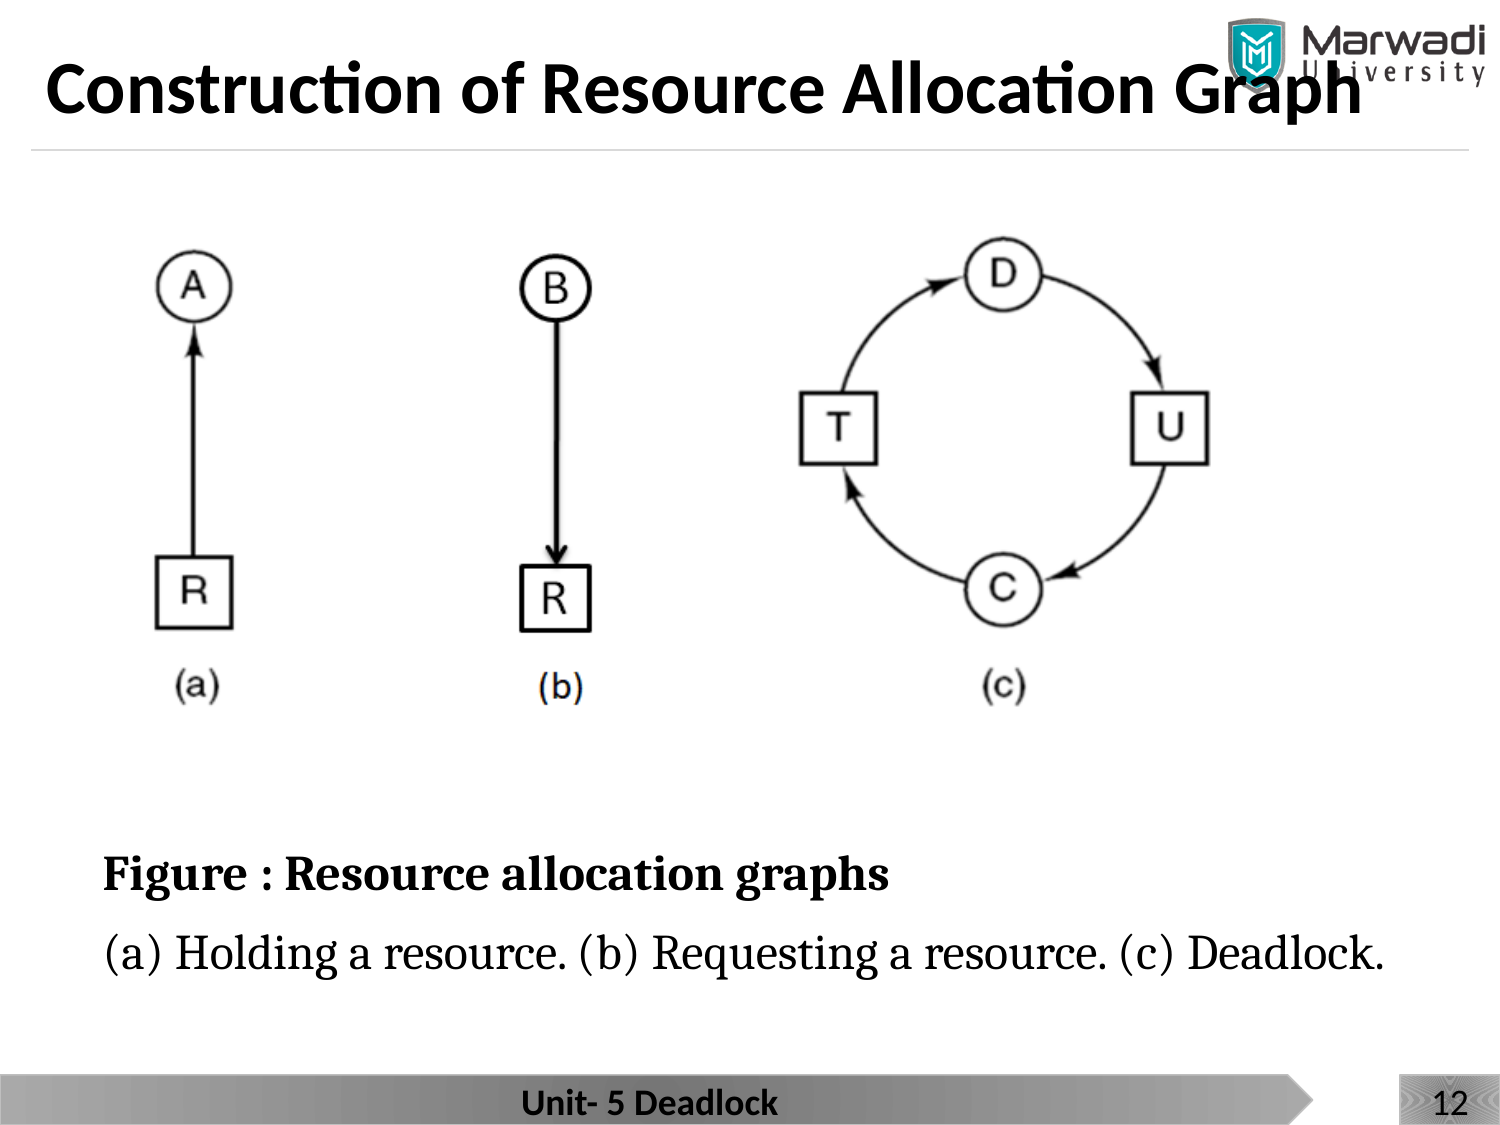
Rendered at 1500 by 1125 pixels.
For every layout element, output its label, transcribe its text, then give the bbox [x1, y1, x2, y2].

title Construction of Resource Allocation Graph [31, 17, 1469, 150]
picture [1212, 0, 1500, 113]
picture [112, 199, 1301, 760]
list Figure : Resource allocation graphs (a) Holding a resource. (b) Requesting a resource. (c) Deadlock. [87, 825, 1469, 1050]
